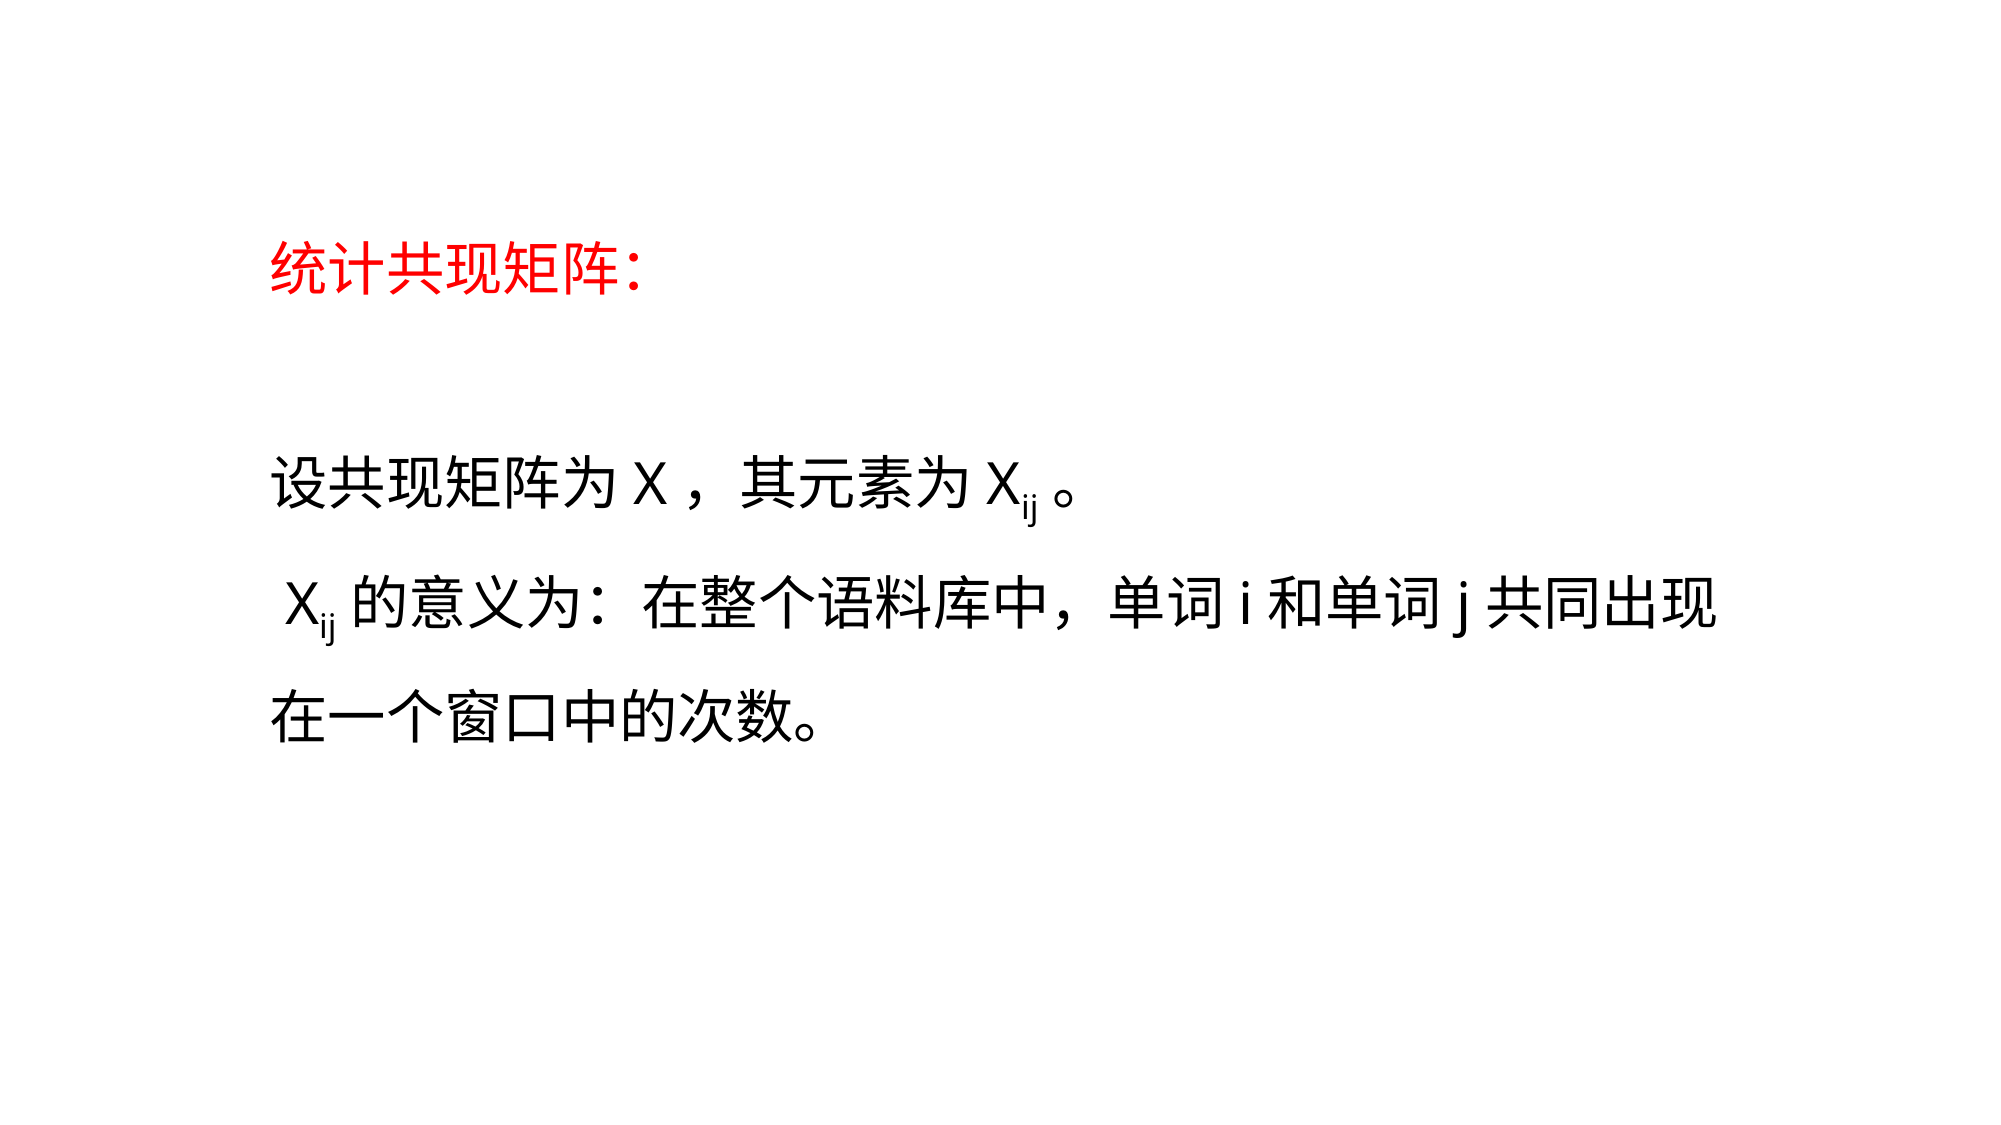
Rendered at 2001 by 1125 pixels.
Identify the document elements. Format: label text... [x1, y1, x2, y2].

text_box 统计共现矩阵： 设共现矩阵为X，其元素为Xij。 Xij的意义为：在整个语料库中，单词i和单词j共同出现在一个窗口中的次数。 [255, 189, 1767, 863]
